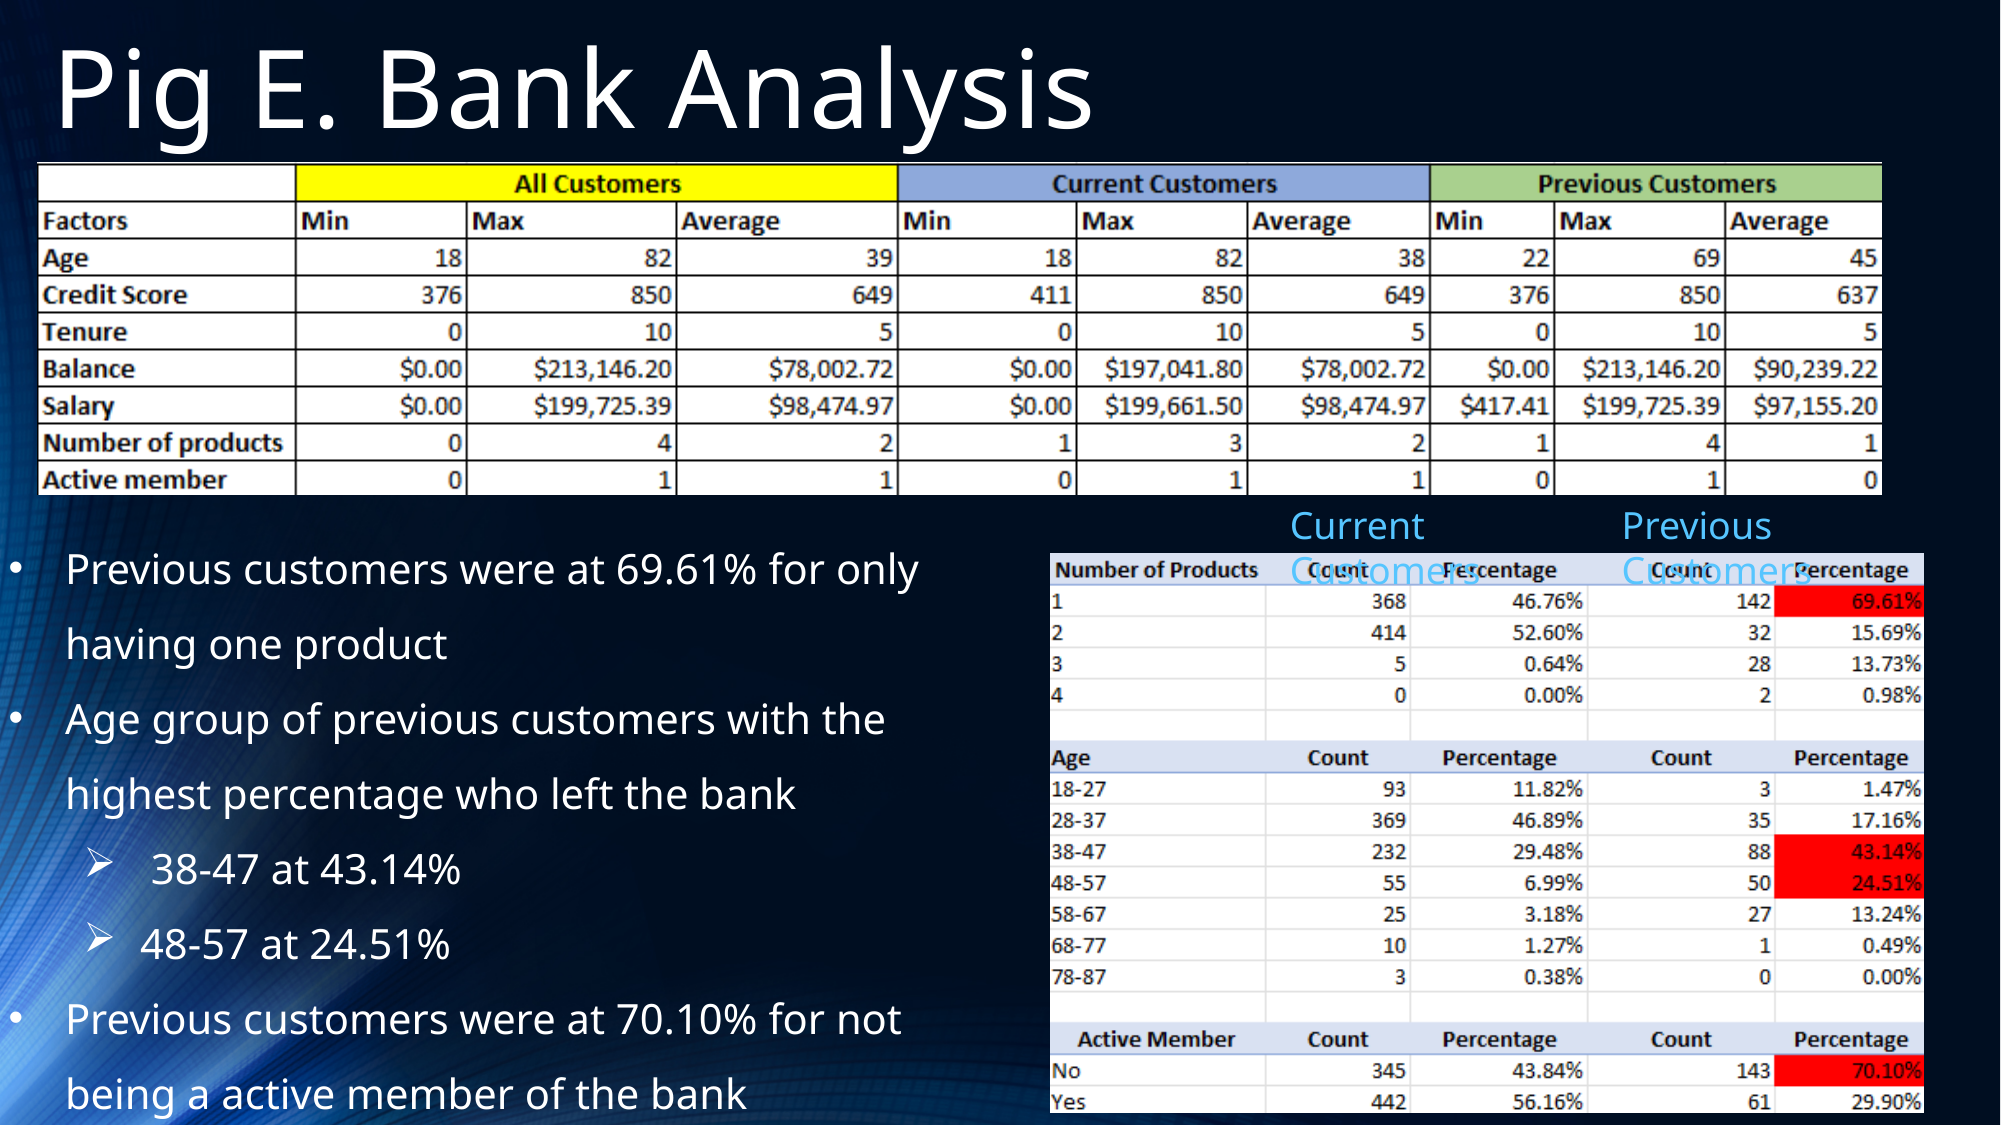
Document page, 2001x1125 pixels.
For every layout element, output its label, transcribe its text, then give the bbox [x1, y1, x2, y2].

text_box Previous Customers [1606, 494, 1957, 600]
text_box Current Customers [1275, 495, 1606, 553]
picture [0, 0, 2001, 1125]
text_box Pig E. Bank Analysis [0, 12, 1113, 163]
text_box Previous customers were at 69.61% for only having one product Age group of previous customers with the highest percentage who left the bank 38-47 at 43.14% 48-57 at 24.51% Previous customers were at 70.10% for not being a active member of the bank [0, 510, 994, 1125]
